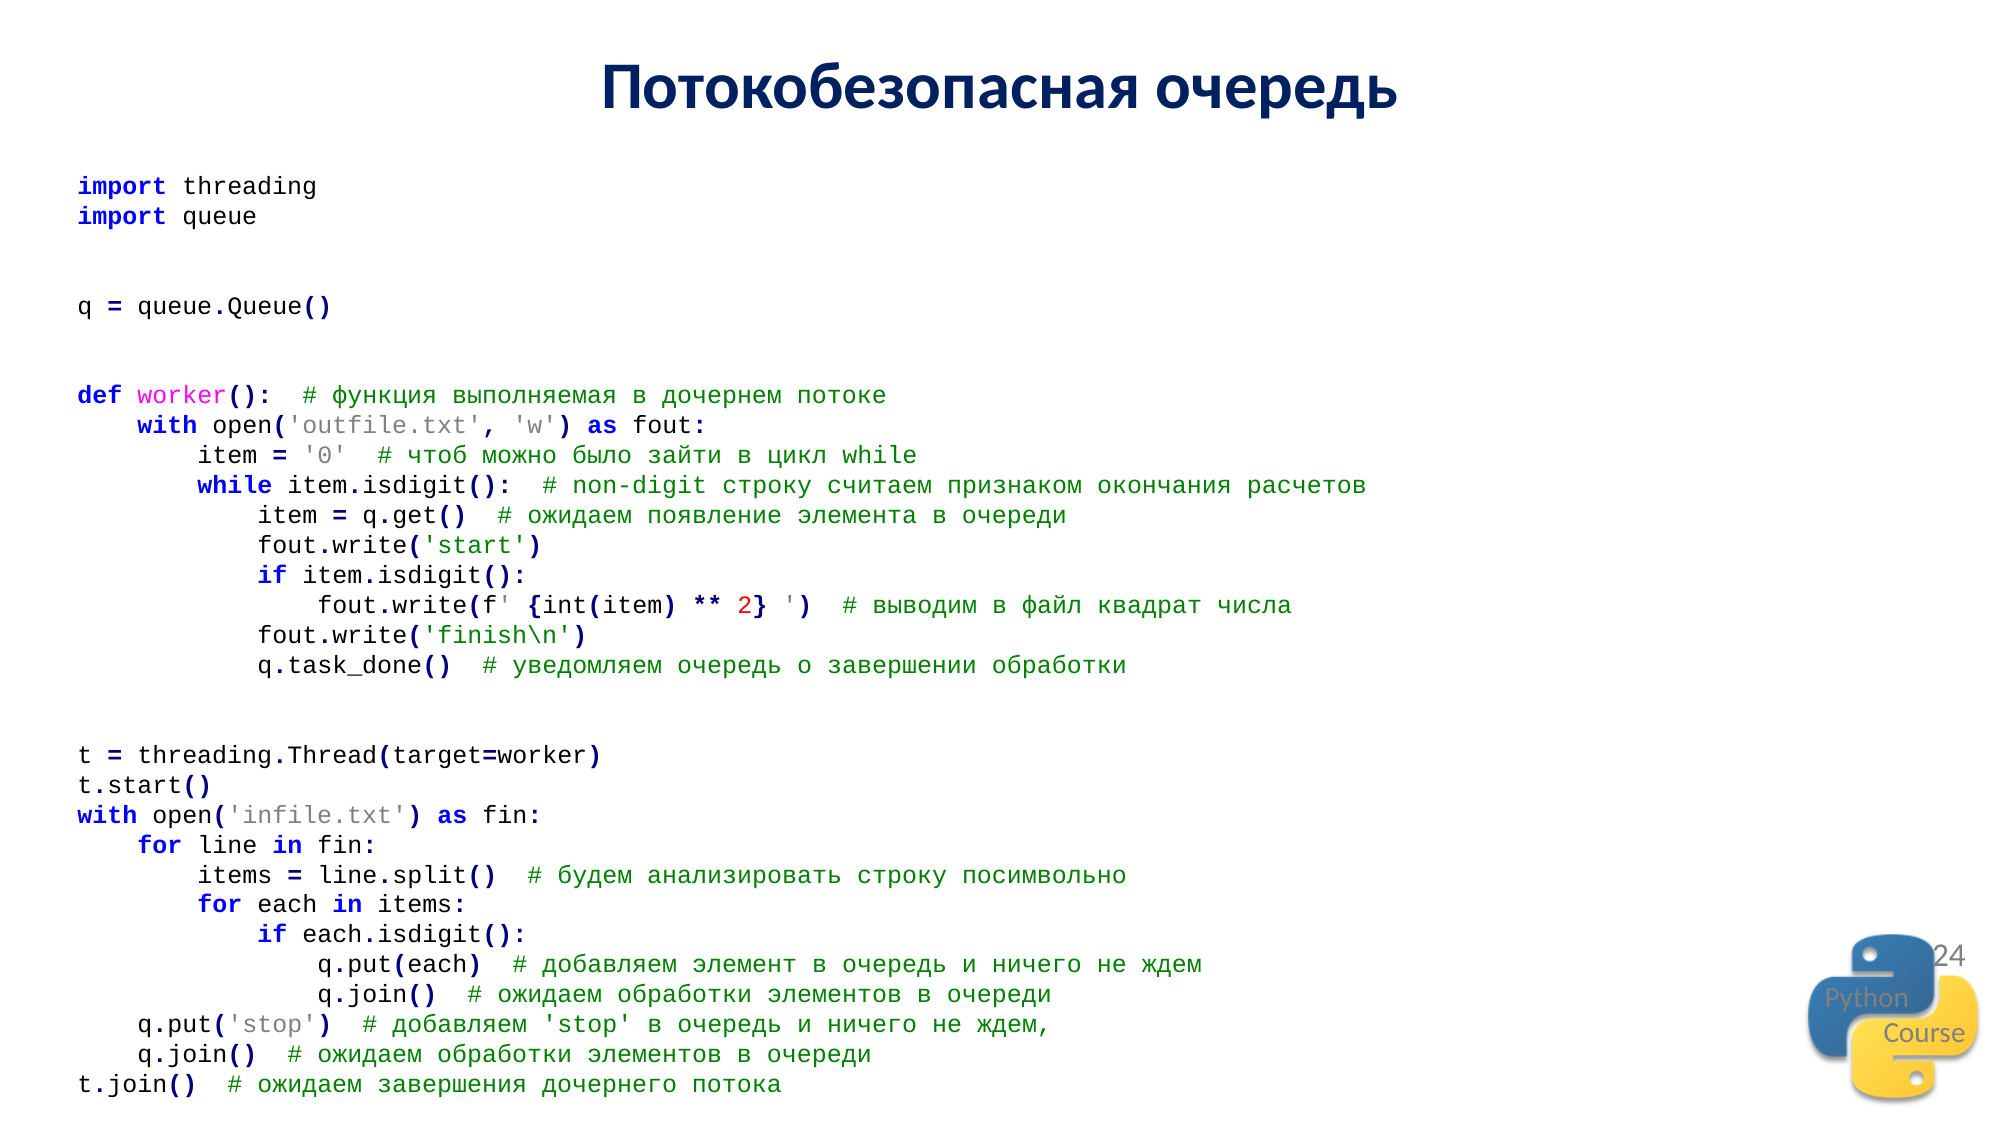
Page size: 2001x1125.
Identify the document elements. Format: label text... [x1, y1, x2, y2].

picture [1936, 947, 1944, 961]
picture [1801, 932, 1985, 1110]
text_box import threading import queue q = queue.Queue() def worker(): # функция выполняемая в дочернем потоке with open('outfile.txt', 'w') as fout: item = '0' # чтоб можно было зайти в цикл while while item.isdigit(): # non-digit строку считаем признаком окончания расчетов item = q.get() # ожидаем появление элемента в очереди fout.write('start') if item.isdigit(): fout.write(f' {int(item) ** 2} ') # выводим в файл квадрат числа fout.write('finish\n') q.task_done() # уведомляем очередь о завершении обработки t = threading.Thread(target=worker) t.start() with open('infile.txt') as fin: for line in fin: items = line.split() # будем анализировать строку посимвольно for each in items: if each.isdigit(): q.put(each) # добавляем элемент в очередь и ничего не ждем q.join() # ожидаем обработки элементов в очереди q.put('stop') # добавляем 'stop' в очередь и ничего не ждем, q.join() # ожидаем обработки элементов в очереди t.join() # ожидаем завершения дочернего потока [62, 162, 1936, 1097]
title Потокобезопасная очередь [0, 34, 2000, 149]
